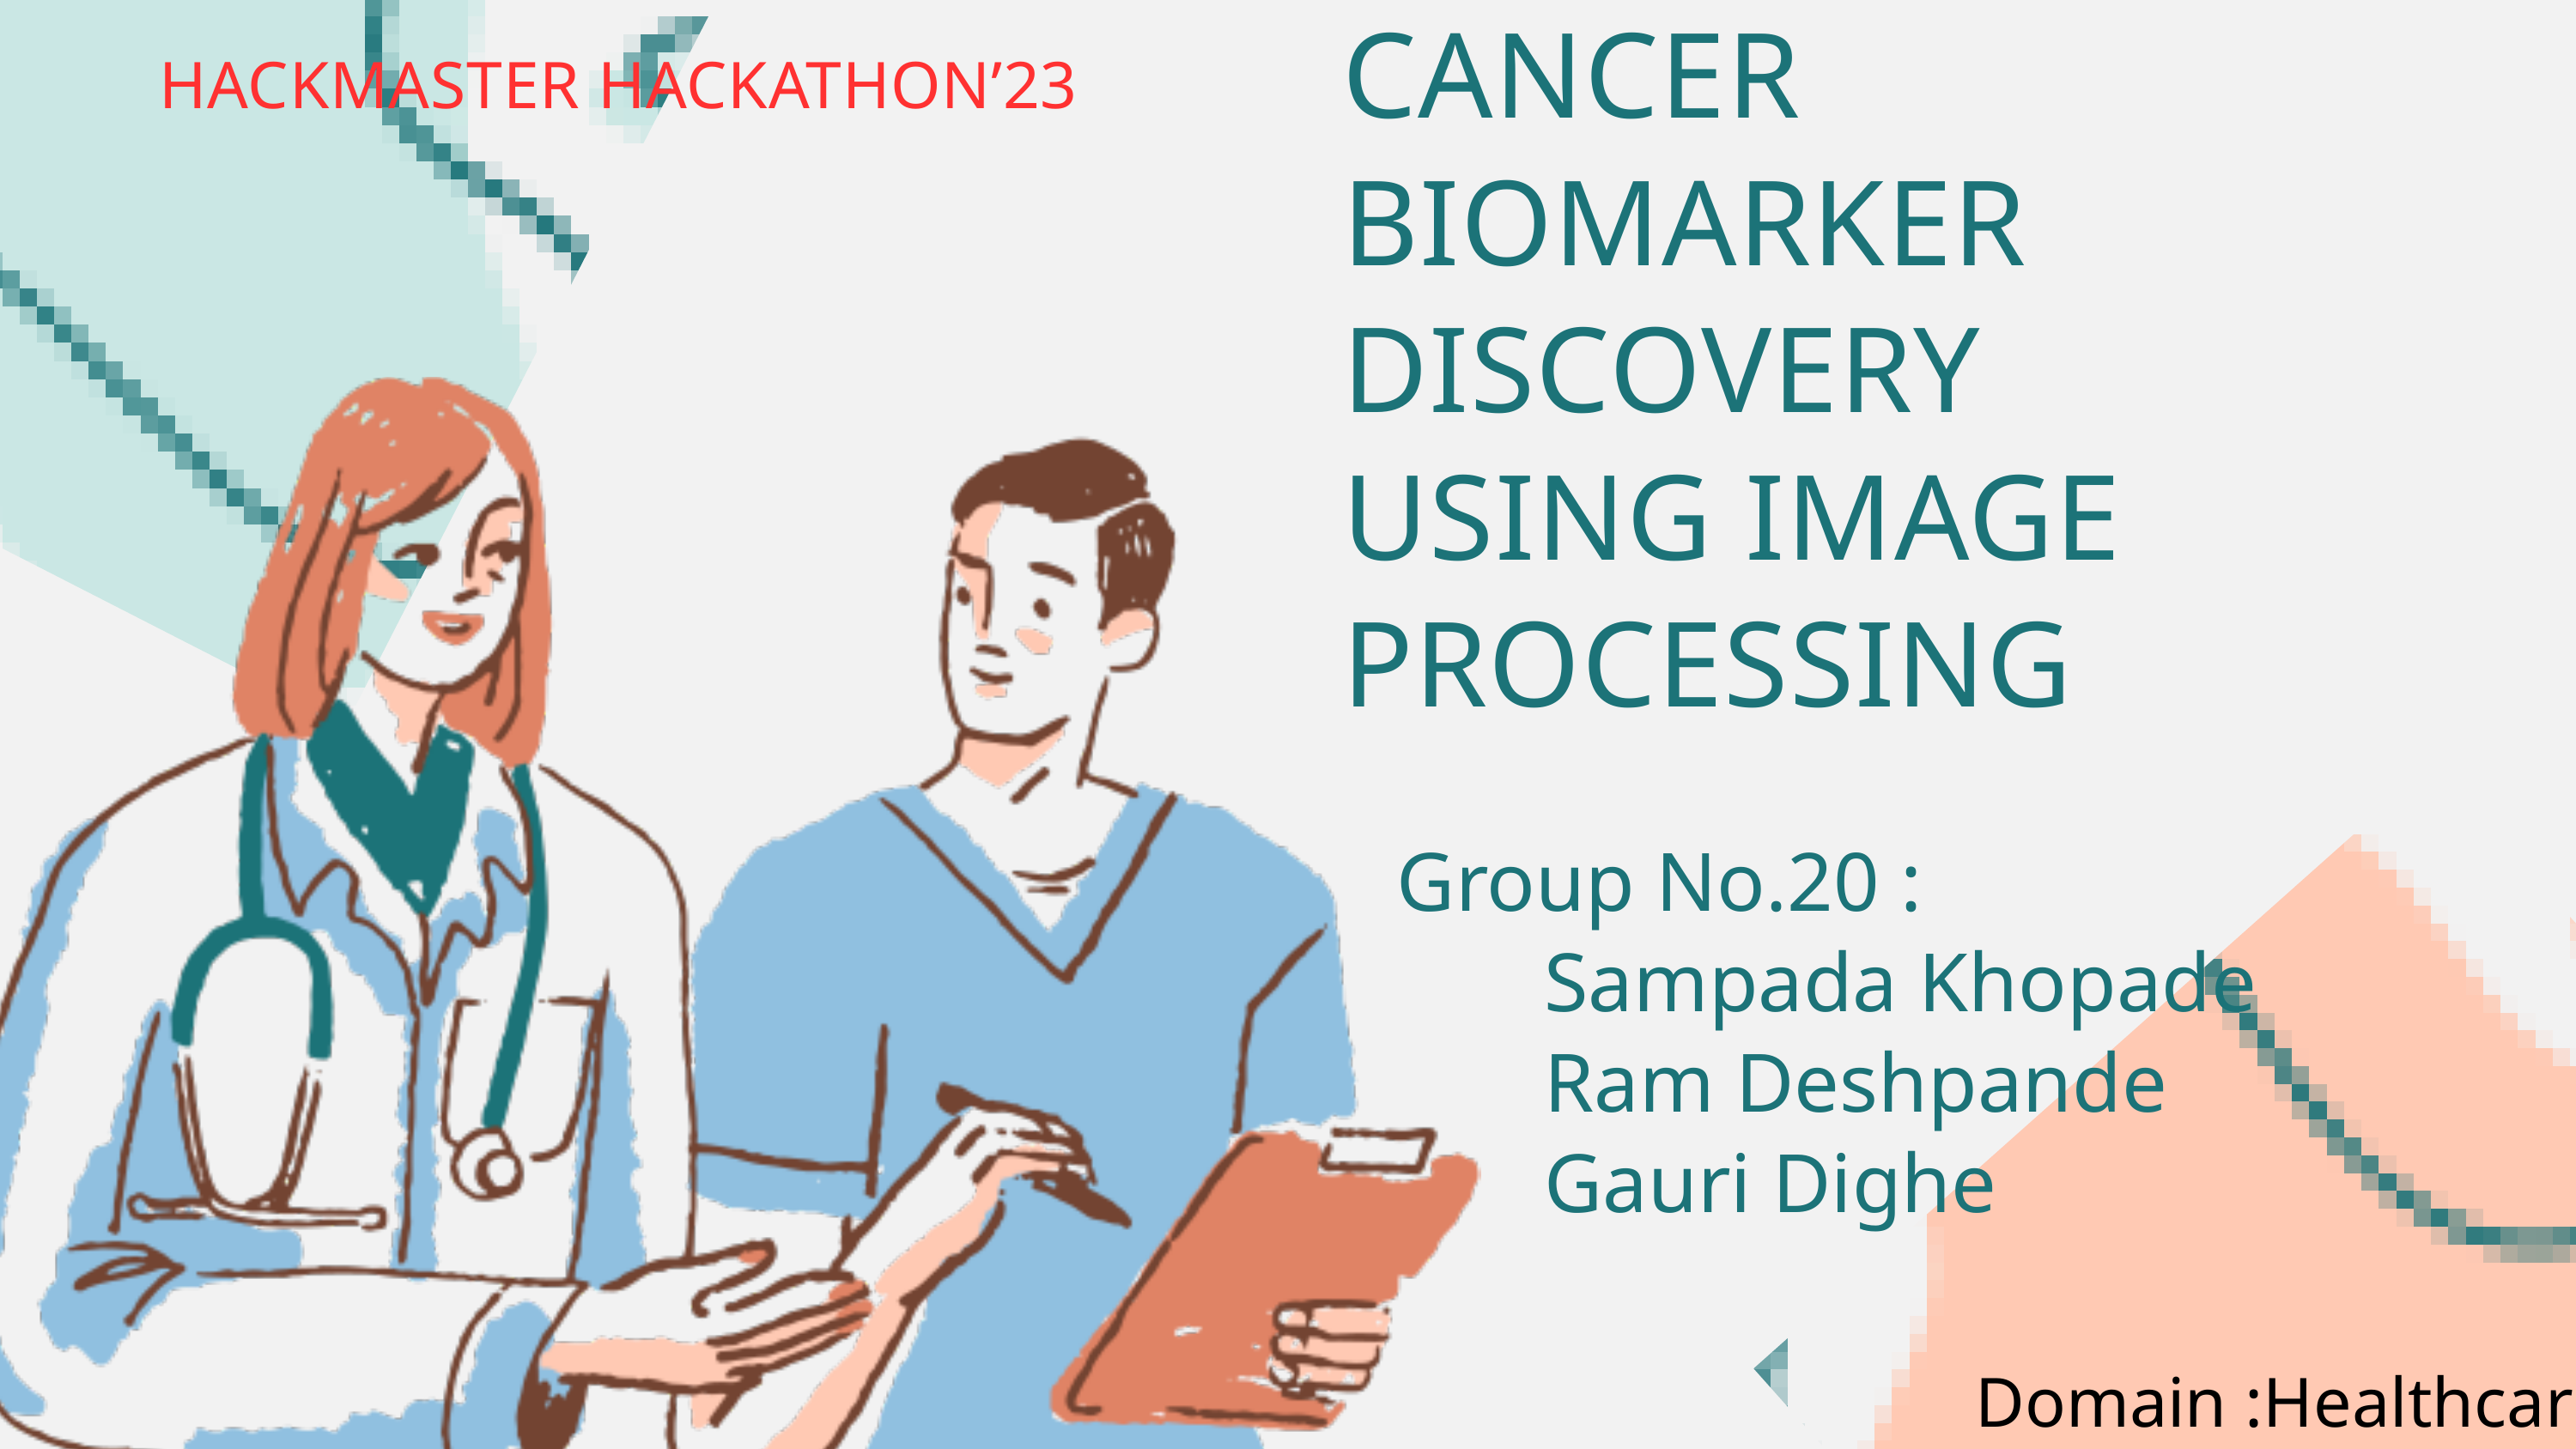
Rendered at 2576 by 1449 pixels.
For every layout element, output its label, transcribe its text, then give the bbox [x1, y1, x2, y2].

text_box Group No.20 : Sampada Khopade Ram Deshpande Gauri Dighe [1396, 826, 2432, 1229]
text_box HACKMASTER HACKATHON’23 [141, 41, 1097, 122]
text_box Domain :Healthcare: [1971, 1345, 2576, 1449]
text_box [1753, 763, 2576, 1449]
text_box [0, 0, 717, 377]
text_box CANCER BIOMARKER DISCOVERY USING IMAGE PROCESSING [1342, 0, 2486, 731]
text_box [0, 377, 1481, 1449]
